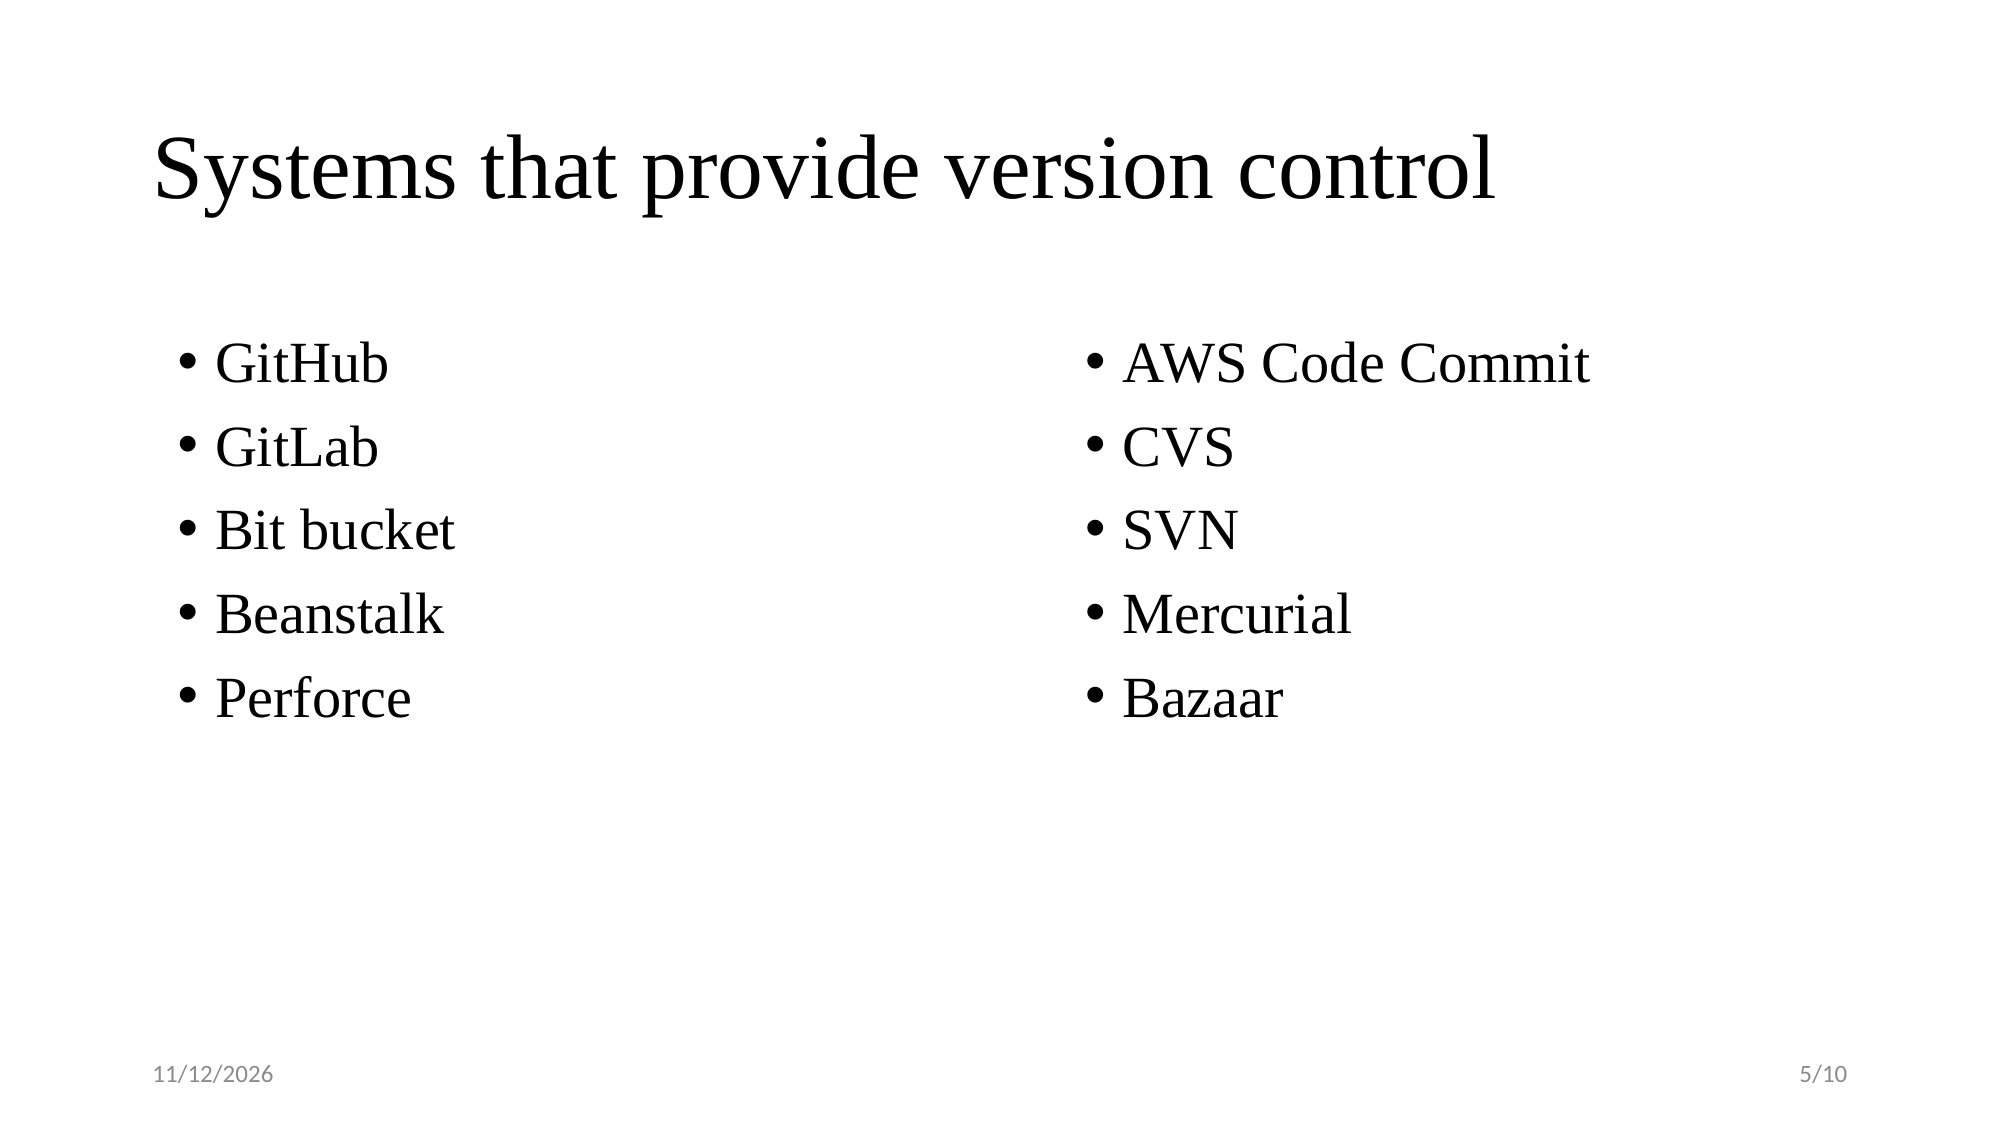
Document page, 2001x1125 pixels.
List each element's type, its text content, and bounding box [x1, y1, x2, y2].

slide_number 16-Jul-19 [137, 1042, 588, 1103]
list AWS Code Commit CVS SVN Mercurial Bazaar [1070, 324, 1755, 1039]
text_box GitHub GitLab Bit bucket Beanstalk Perforce [162, 324, 848, 1039]
slide_number 5/10 [1412, 1042, 1863, 1103]
title Systems that provide version control [137, 59, 1863, 278]
